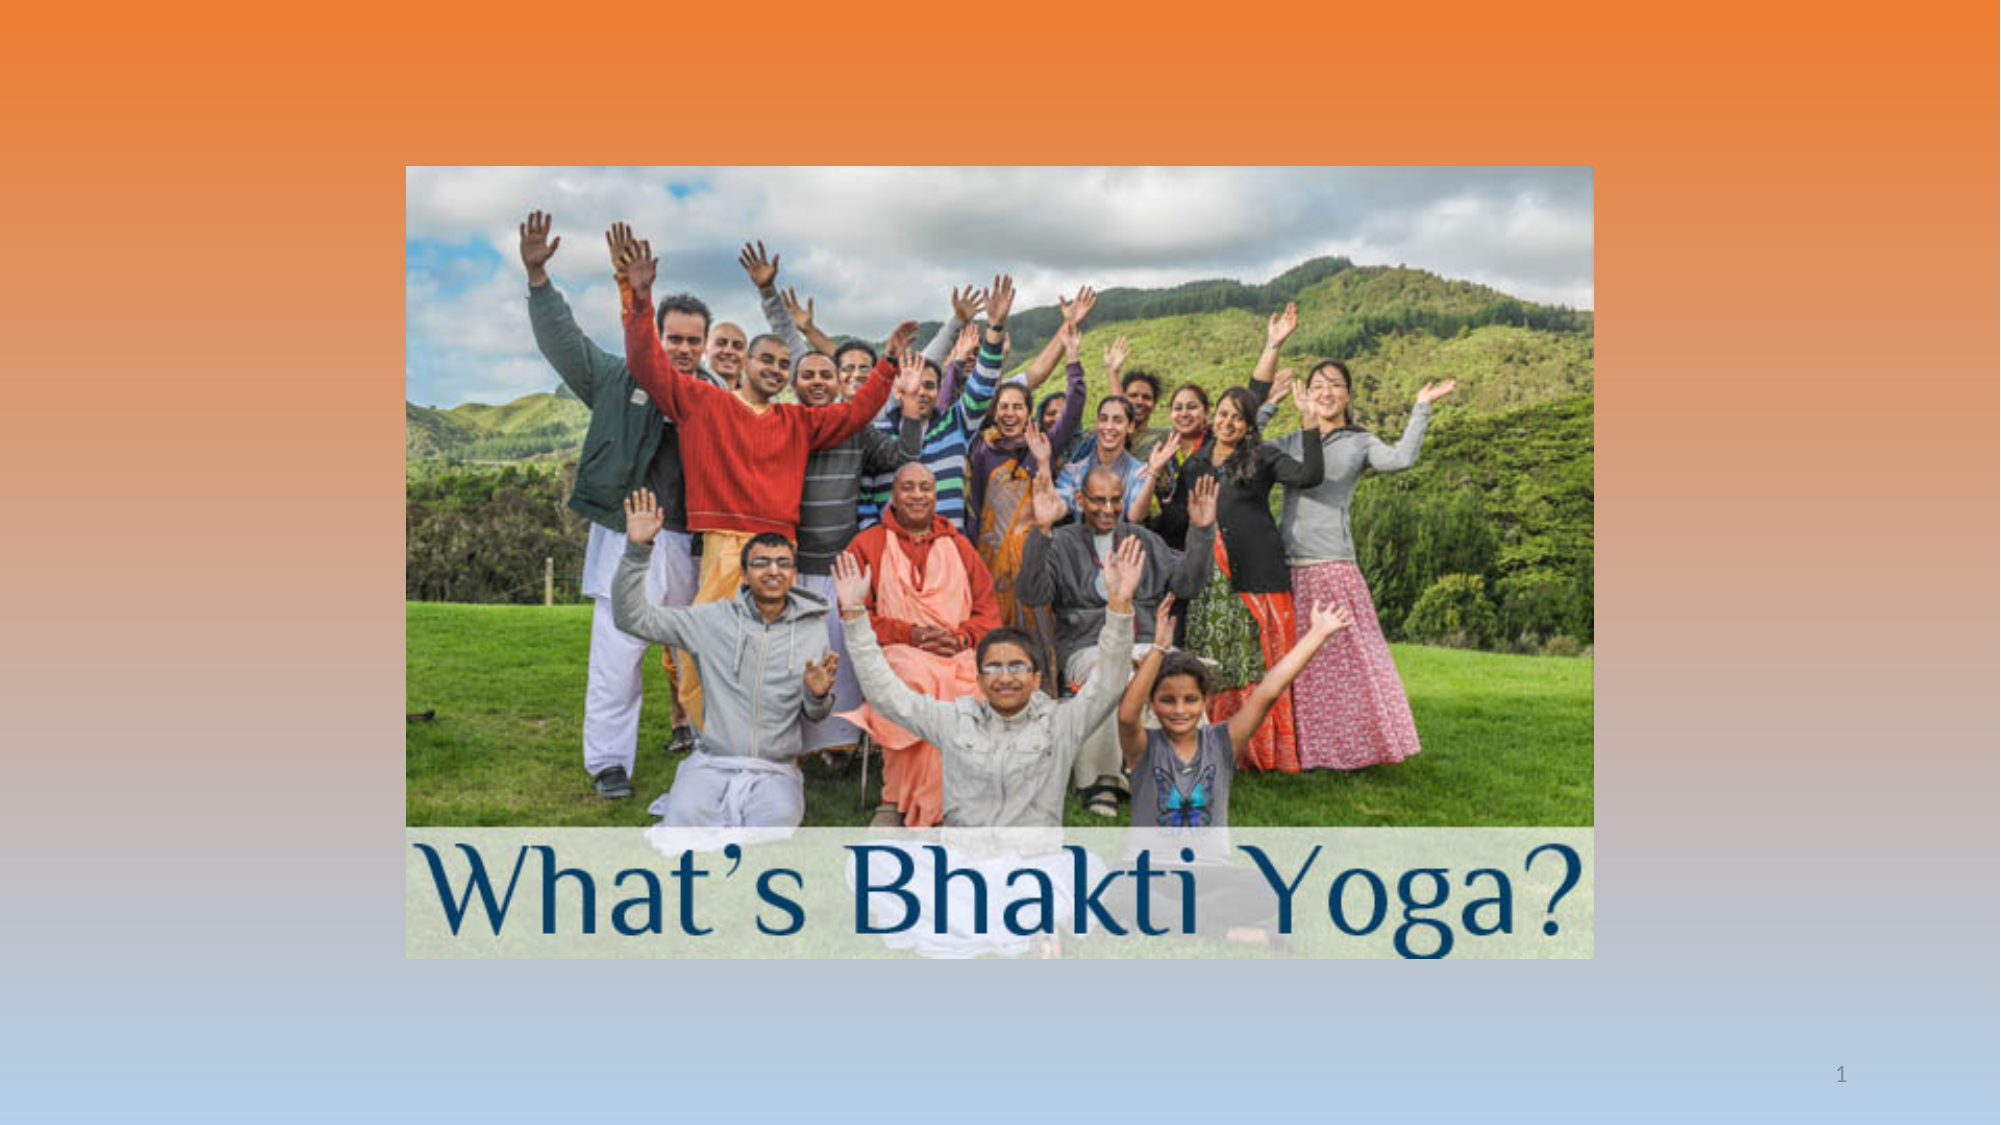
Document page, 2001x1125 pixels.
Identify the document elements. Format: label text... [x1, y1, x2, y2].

picture [405, 166, 1594, 959]
slide_number 1 [1412, 1042, 1863, 1103]
